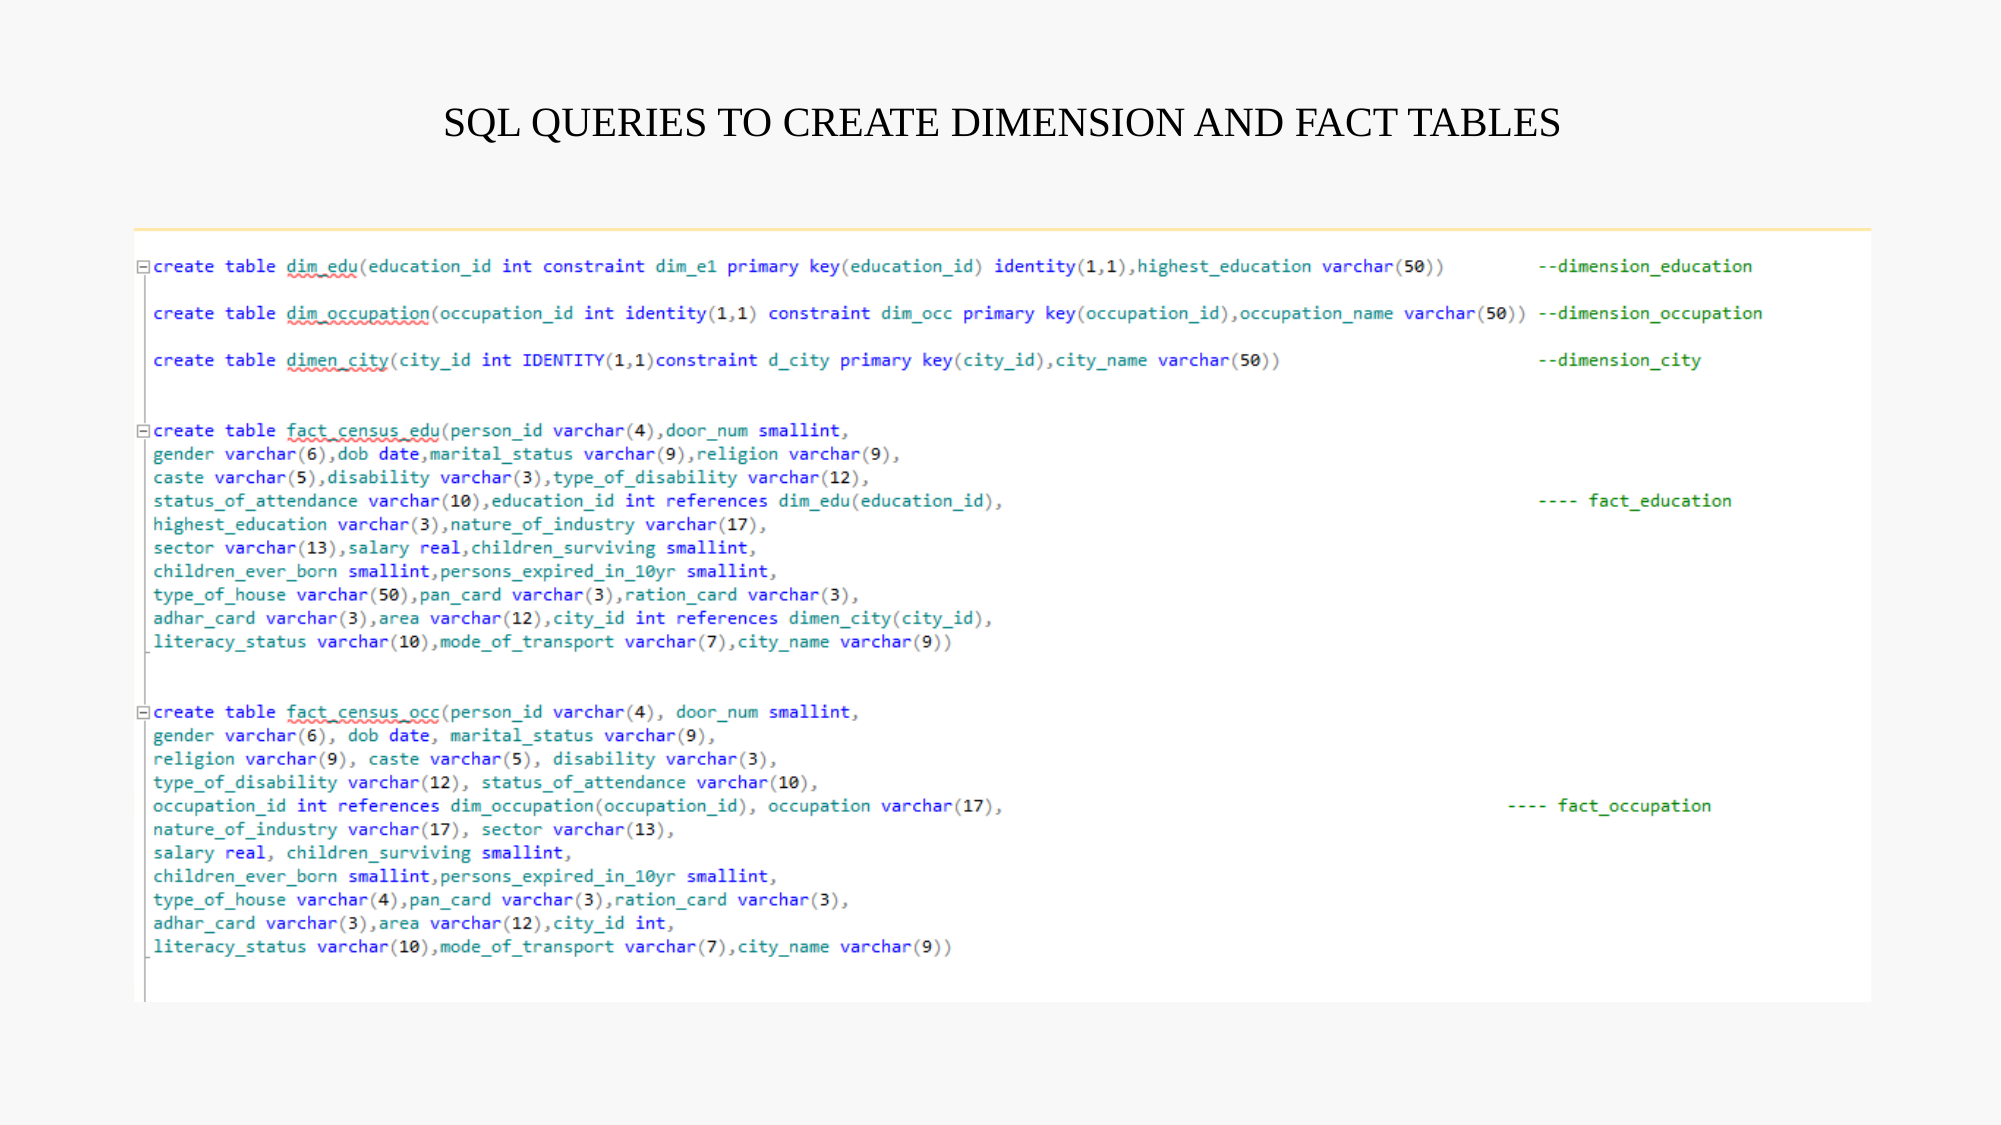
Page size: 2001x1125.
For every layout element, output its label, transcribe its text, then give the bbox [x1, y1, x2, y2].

picture [133, 228, 1872, 1002]
text_box SQL QUERIES TO CREATE DIMENSION AND FACT TABLES [428, 87, 1577, 153]
